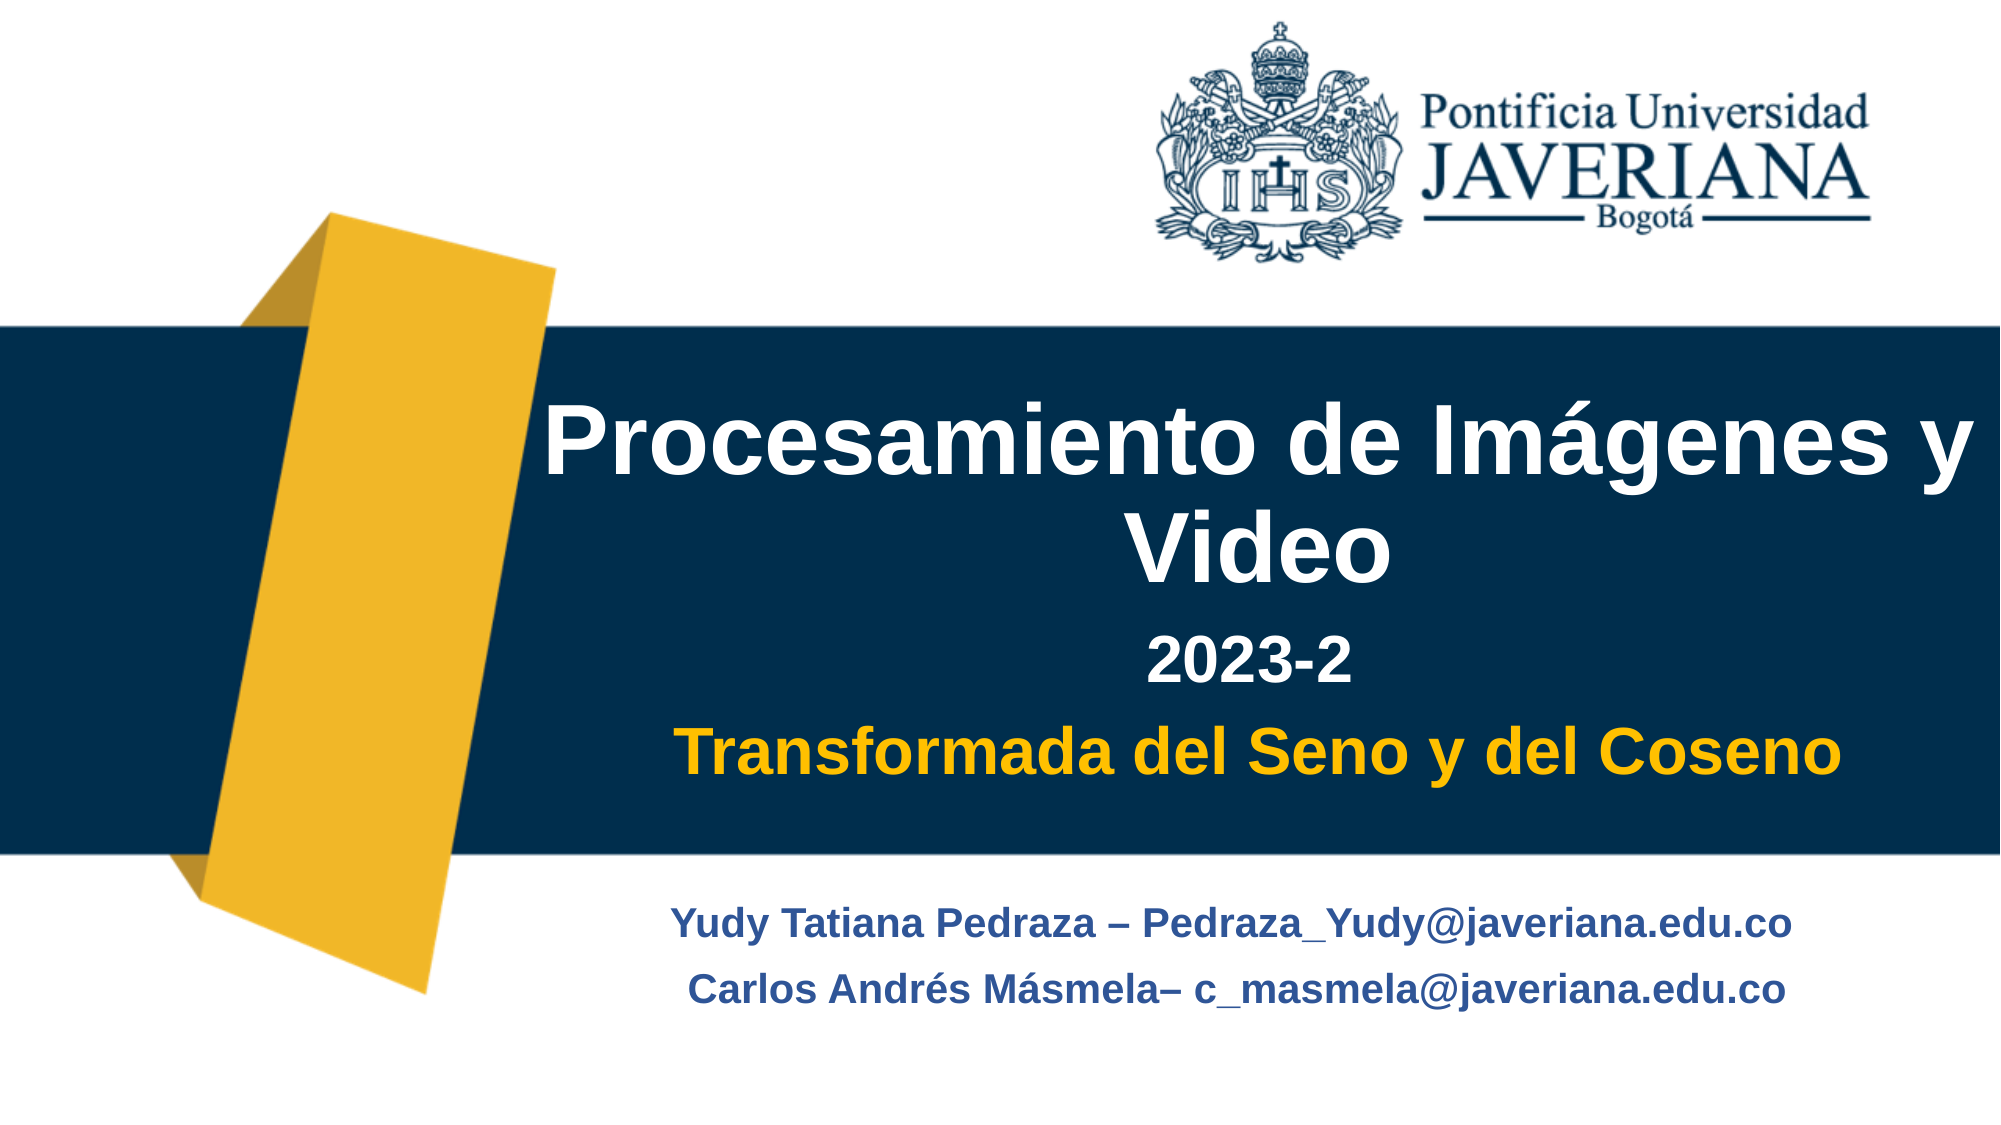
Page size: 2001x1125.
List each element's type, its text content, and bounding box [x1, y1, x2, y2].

picture [0, 0, 2000, 1000]
text_box Yudy Tatiana Pedraza – Pedraza_Yudy@javeriana.edu.co Carlos Andrés Másmela– c_masmela@javeriana.edu.co [543, 1000, 1931, 1059]
